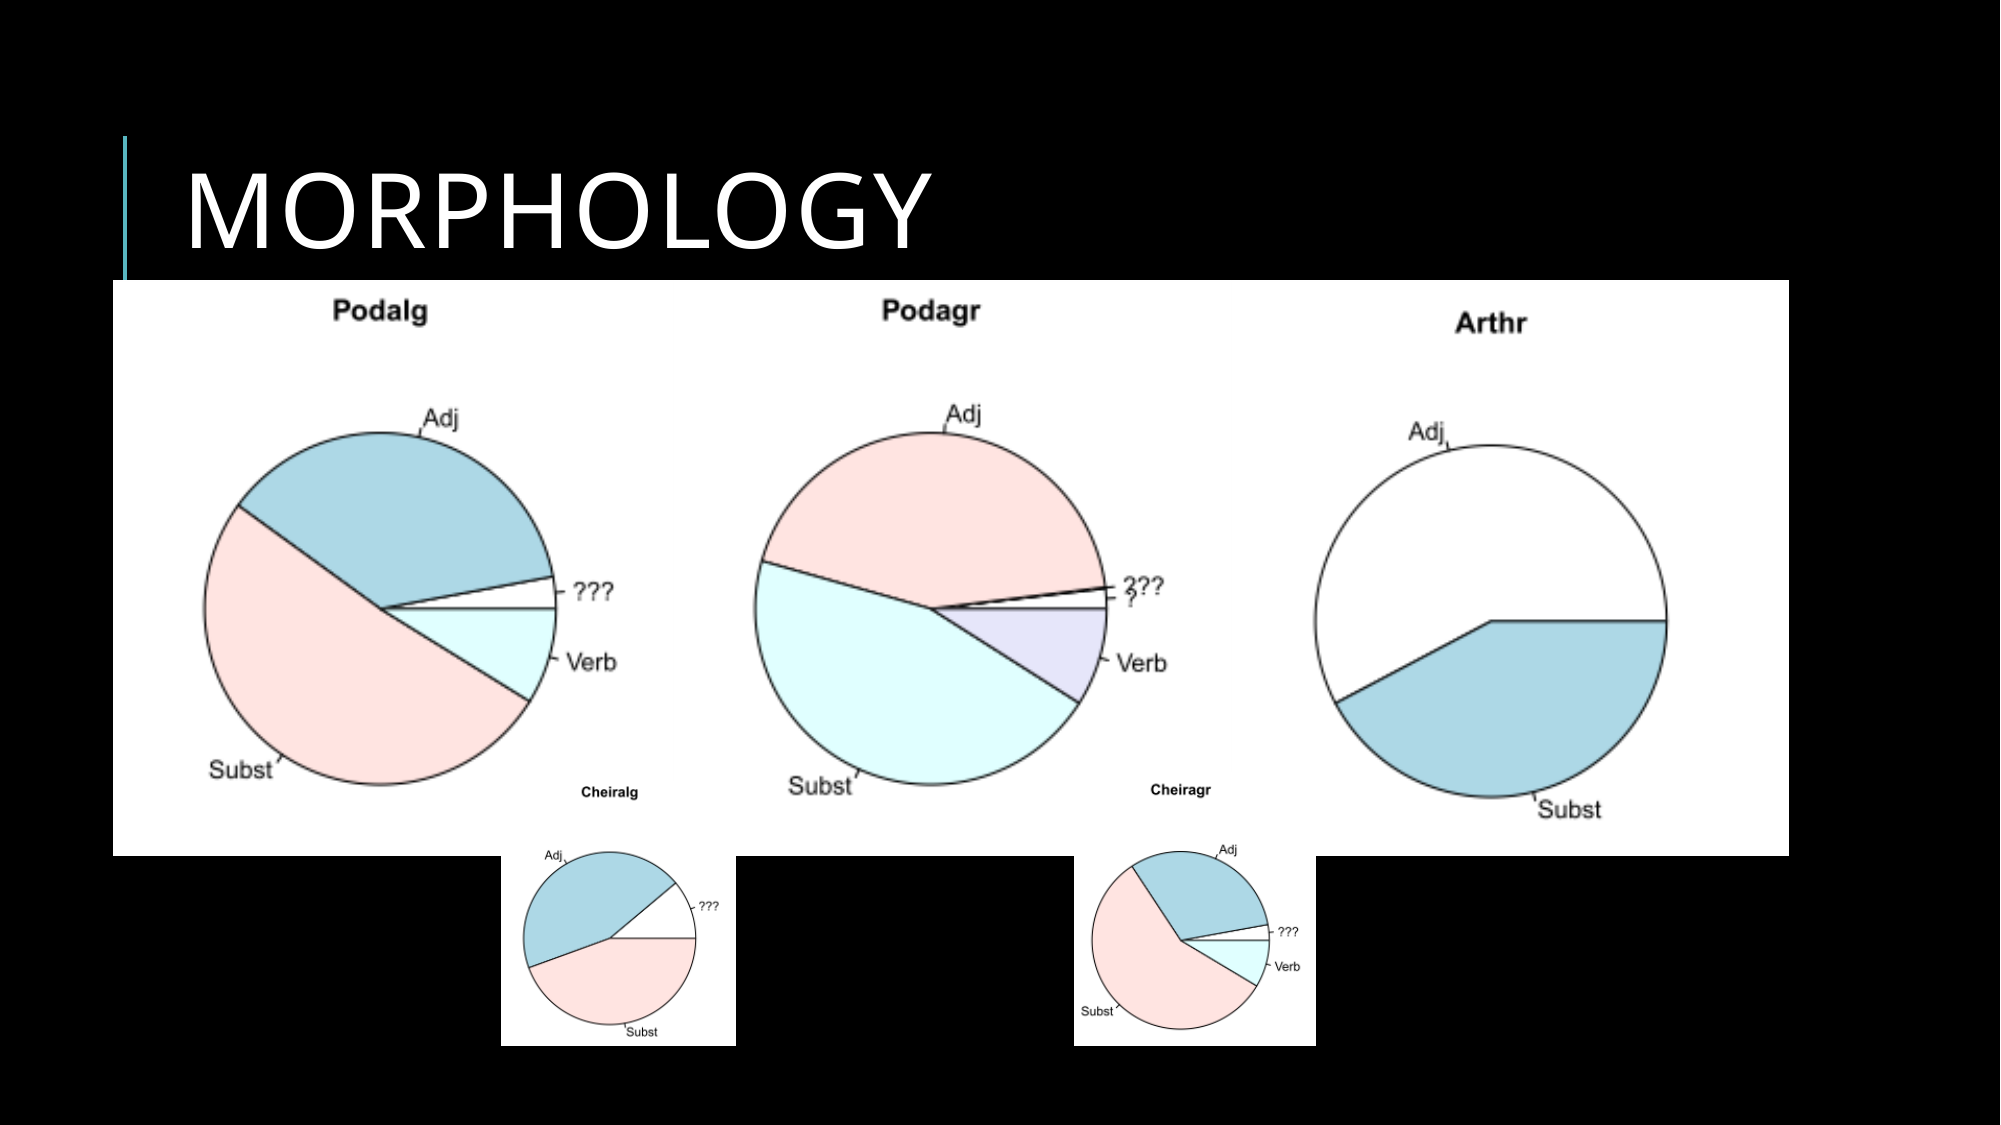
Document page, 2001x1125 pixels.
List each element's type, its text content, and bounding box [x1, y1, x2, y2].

title Morphology [168, 96, 1763, 275]
picture [113, 280, 1789, 1046]
